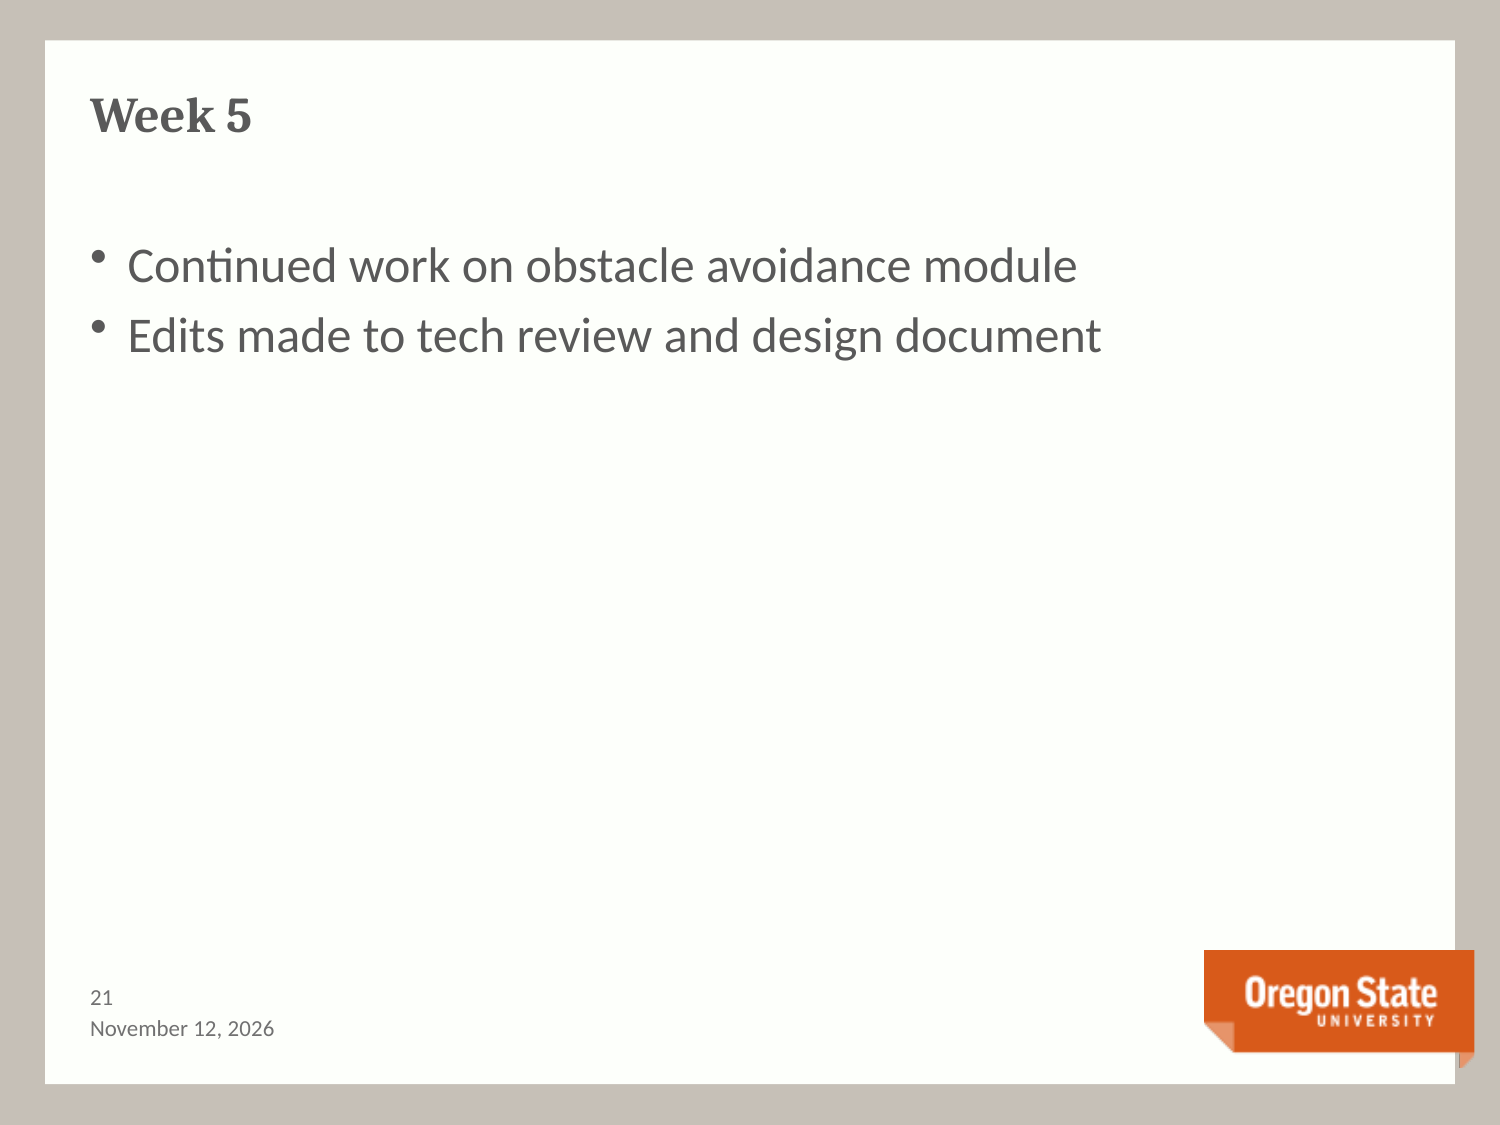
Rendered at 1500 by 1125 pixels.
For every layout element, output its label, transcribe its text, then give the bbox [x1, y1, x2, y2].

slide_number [75, 1012, 375, 1043]
slide_number 20 [75, 982, 135, 1013]
list Continued work on obstacle avoidance module Edits made to tech review and design document [75, 224, 1425, 938]
title Week 5 [75, 75, 1425, 188]
